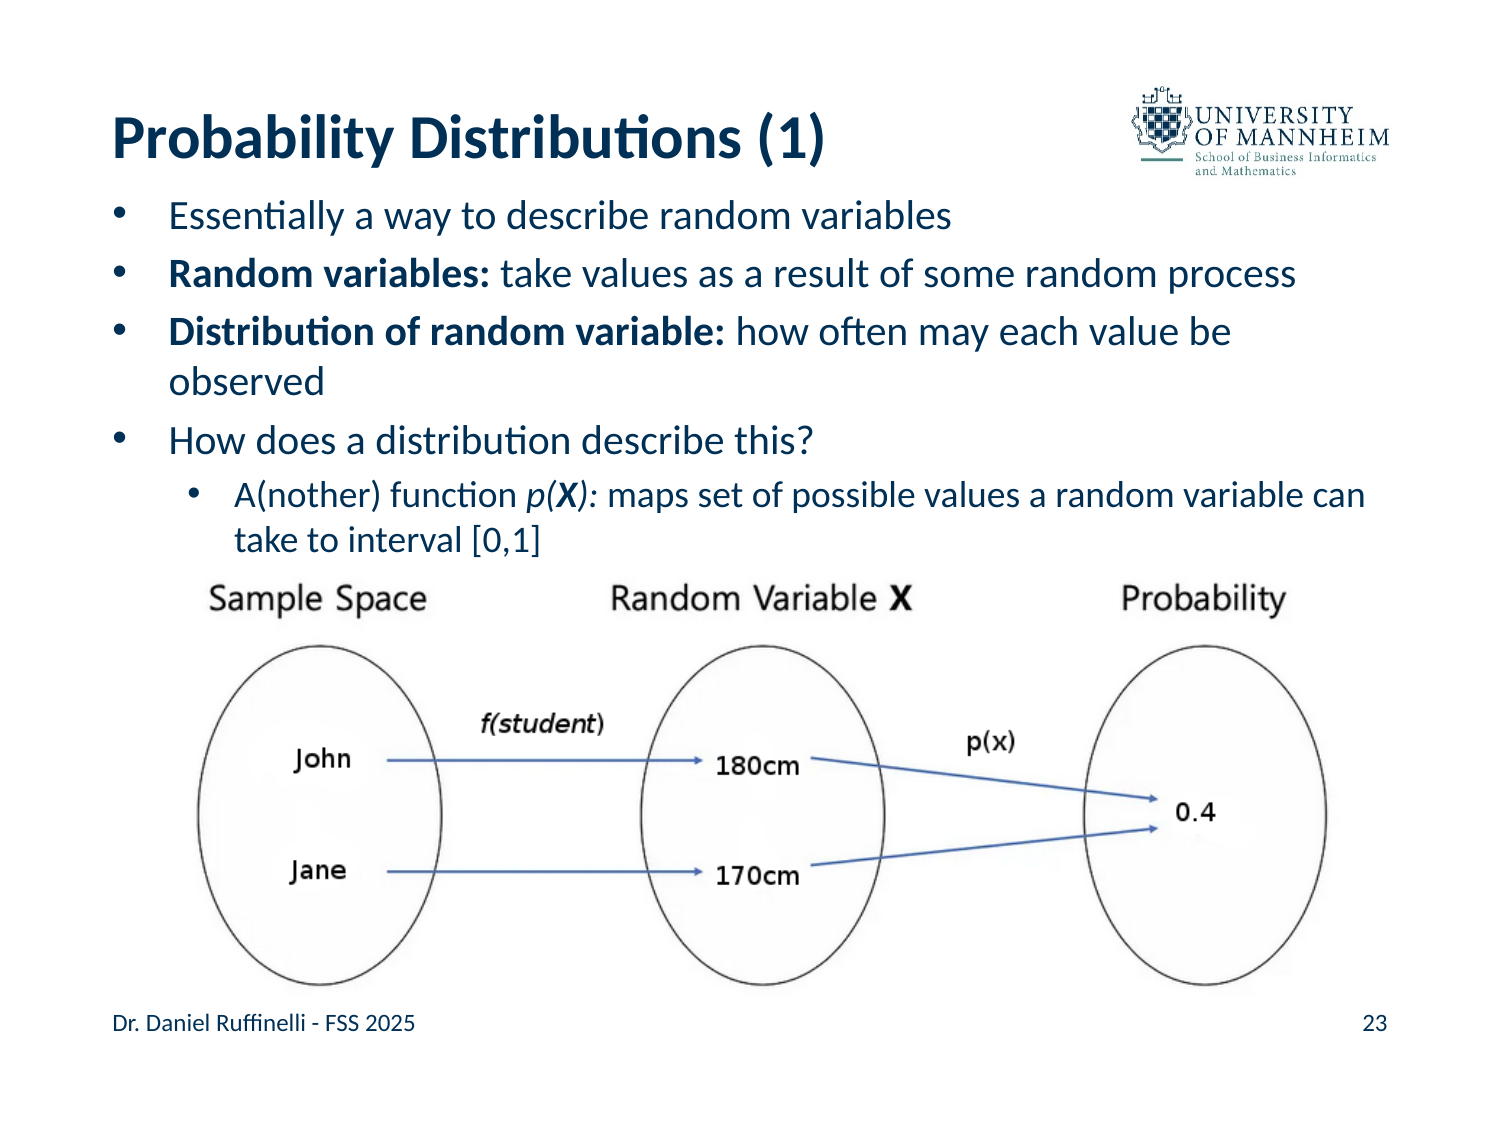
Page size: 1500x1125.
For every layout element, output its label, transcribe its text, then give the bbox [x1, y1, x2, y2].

footer Dr. Daniel Ruffinelli - FSS 2025 [112, 1006, 588, 1036]
picture [175, 573, 1343, 1008]
slide_number 23 [1214, 1006, 1388, 1036]
title Probability Distributions (1) [112, 95, 1102, 187]
list Essentially a way to describe random variables Random variables: take values as a result of some random process Distribution of random variable: how often may each value be observed How does a distribution describe this? A(nother) function p(X): maps set of possible values a random variable can take to interval [0,1] [112, 187, 1388, 750]
picture [1095, 57, 1425, 211]
